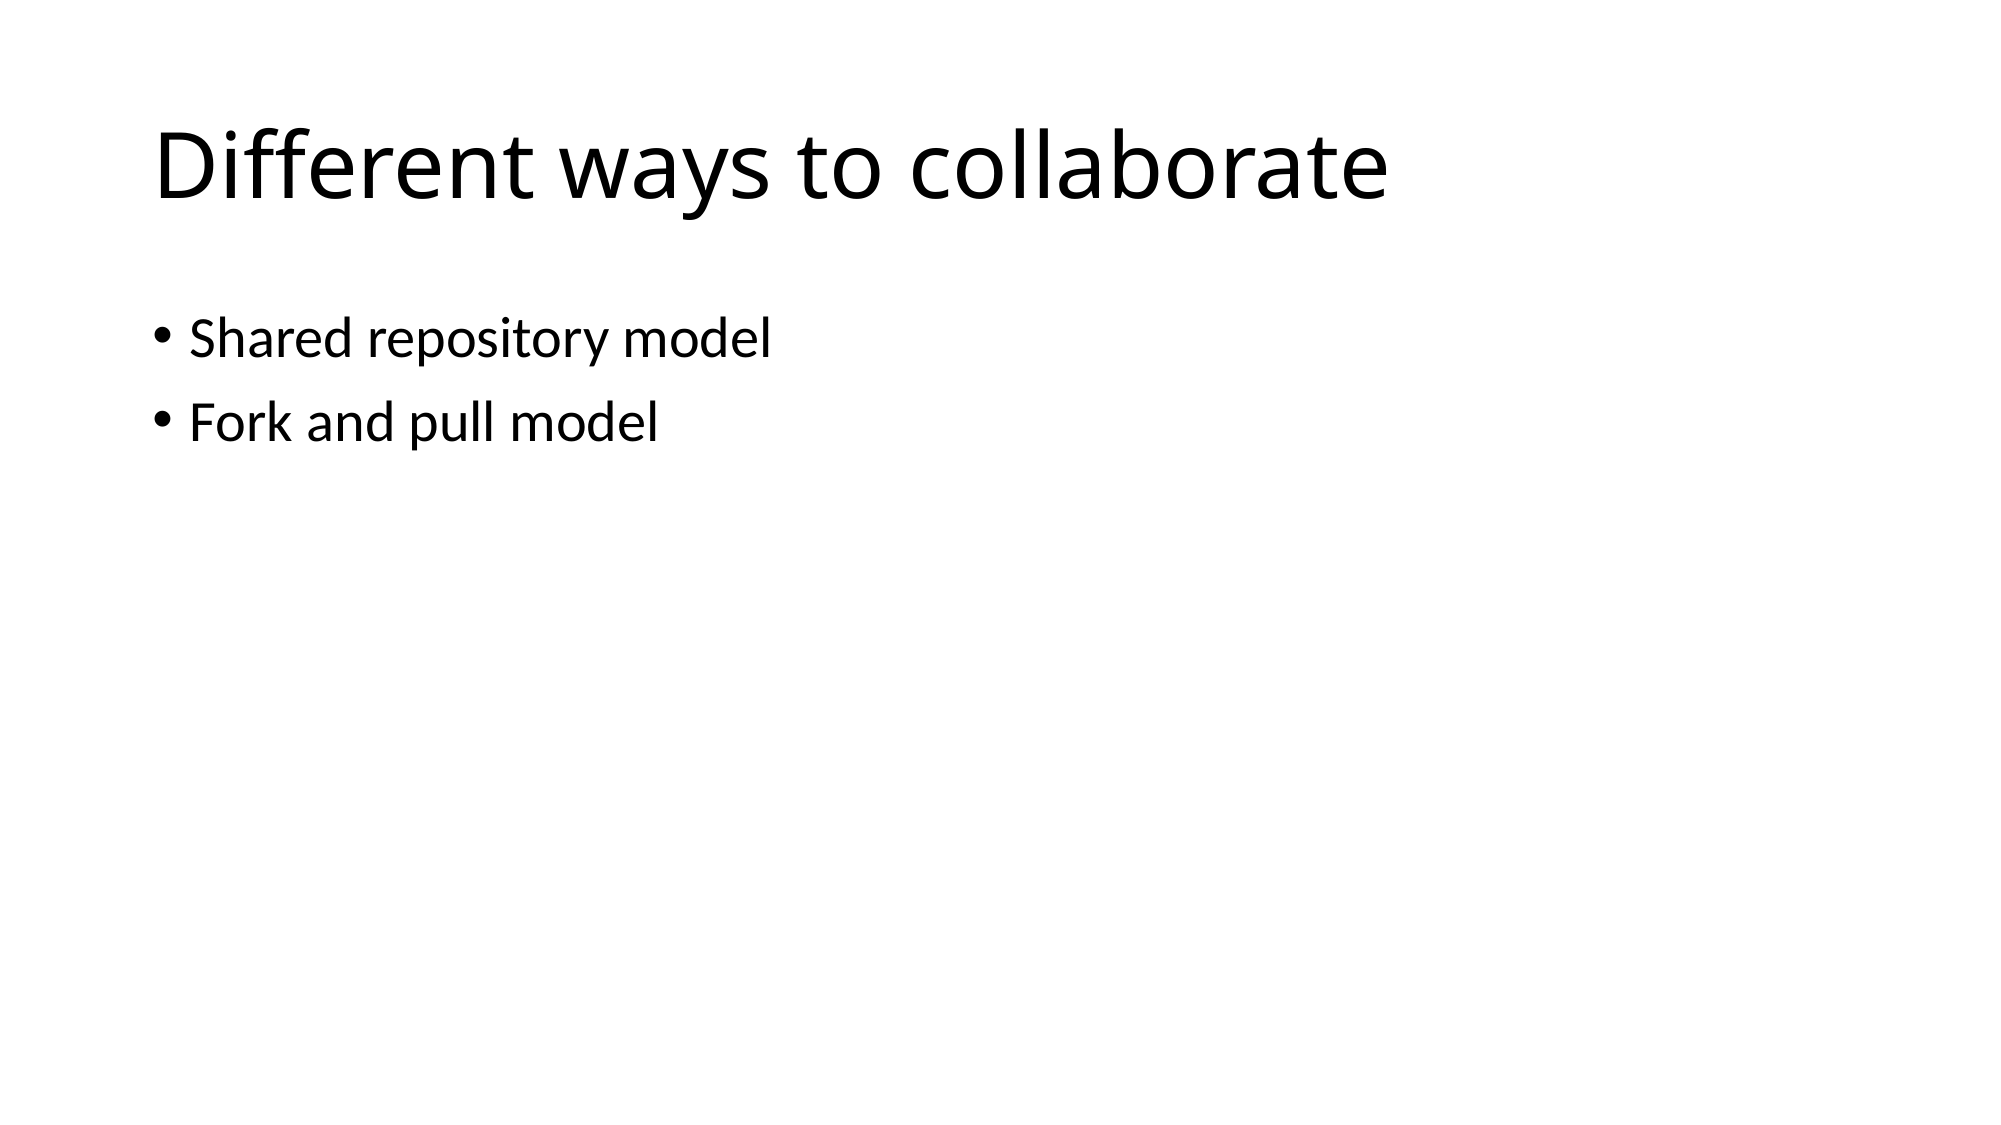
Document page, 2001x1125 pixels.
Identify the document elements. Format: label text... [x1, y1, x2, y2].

list Shared repository model Fork and pull model [137, 299, 1863, 1014]
title Different ways to collaborate [137, 59, 1863, 278]
